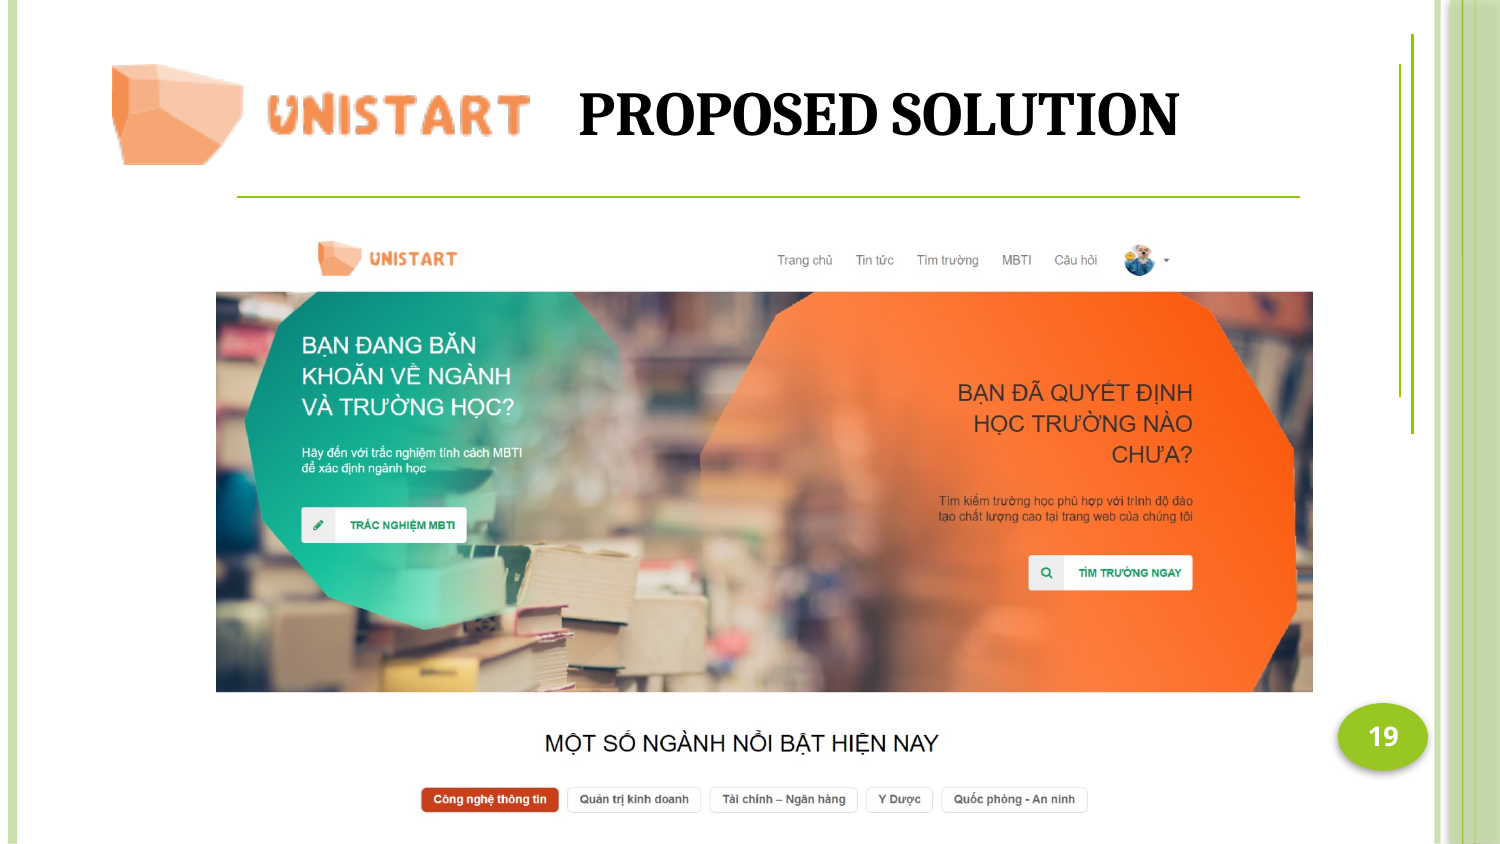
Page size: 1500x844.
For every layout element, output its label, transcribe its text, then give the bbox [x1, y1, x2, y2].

picture [215, 229, 1313, 825]
picture [111, 64, 530, 166]
slide_number 19 [1333, 705, 1434, 770]
text_box PROPOSED SOLUTION [565, 58, 1325, 155]
